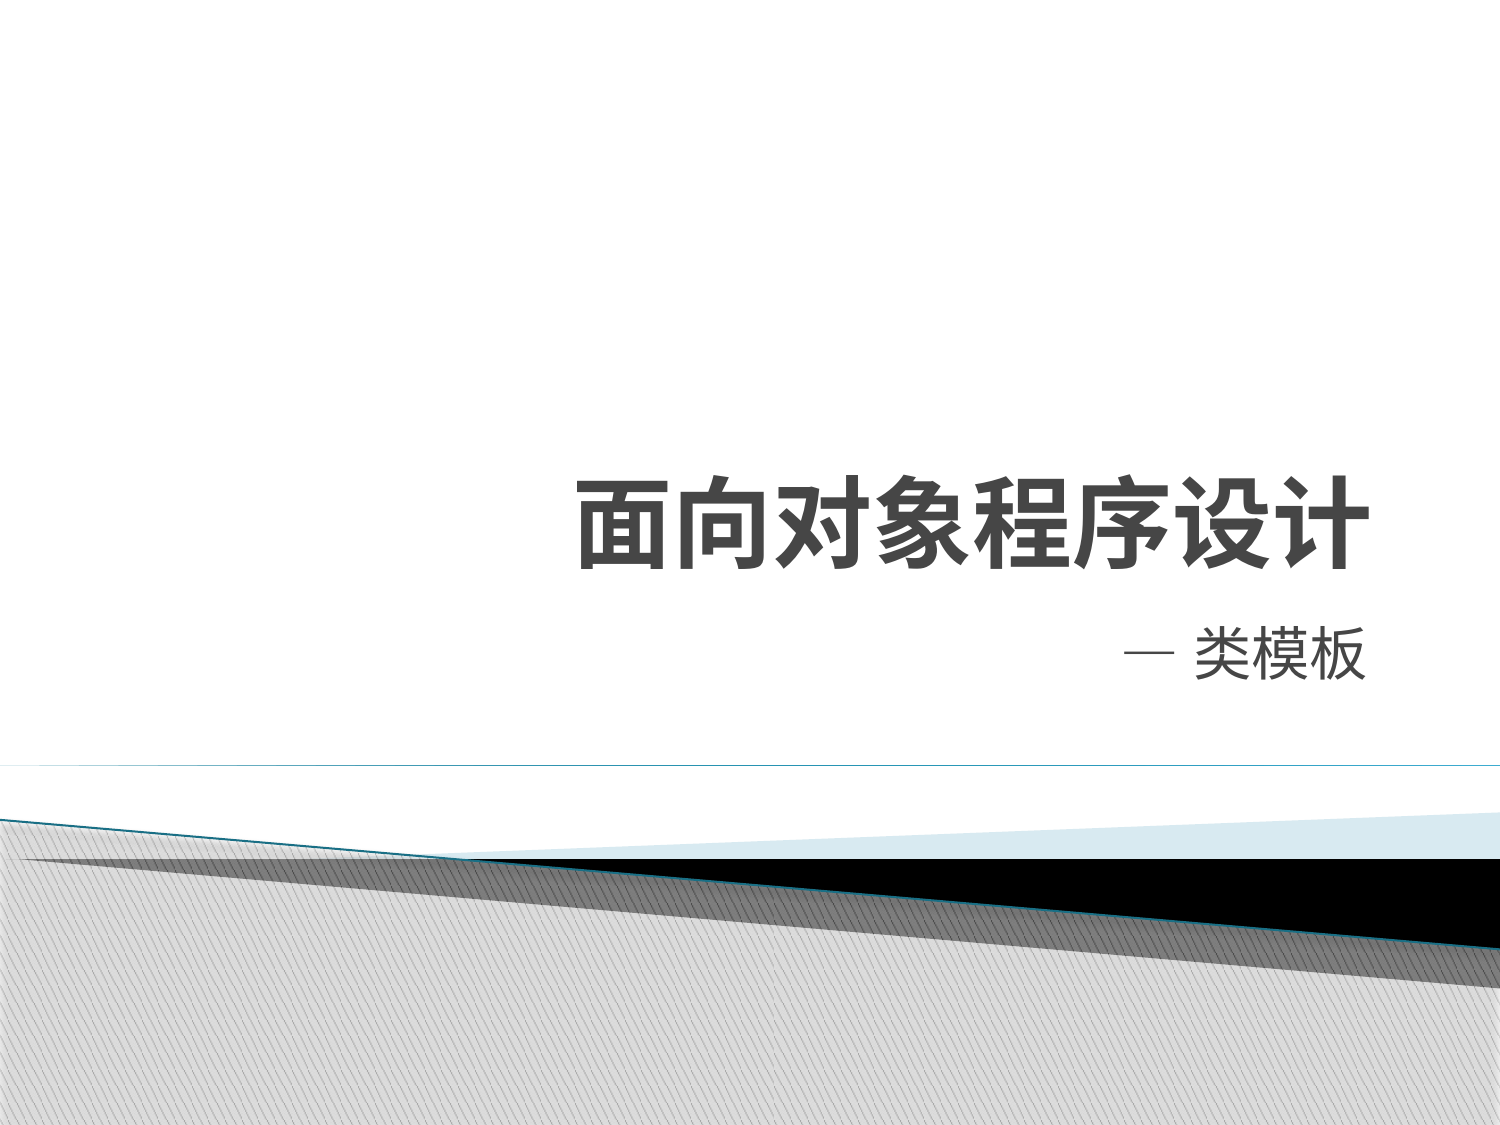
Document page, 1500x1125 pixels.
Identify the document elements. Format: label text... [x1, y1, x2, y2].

title 面向对象程序设计 [112, 287, 1388, 588]
subtitle —类模板 [100, 609, 1376, 807]
picture [5, 859, 1500, 989]
